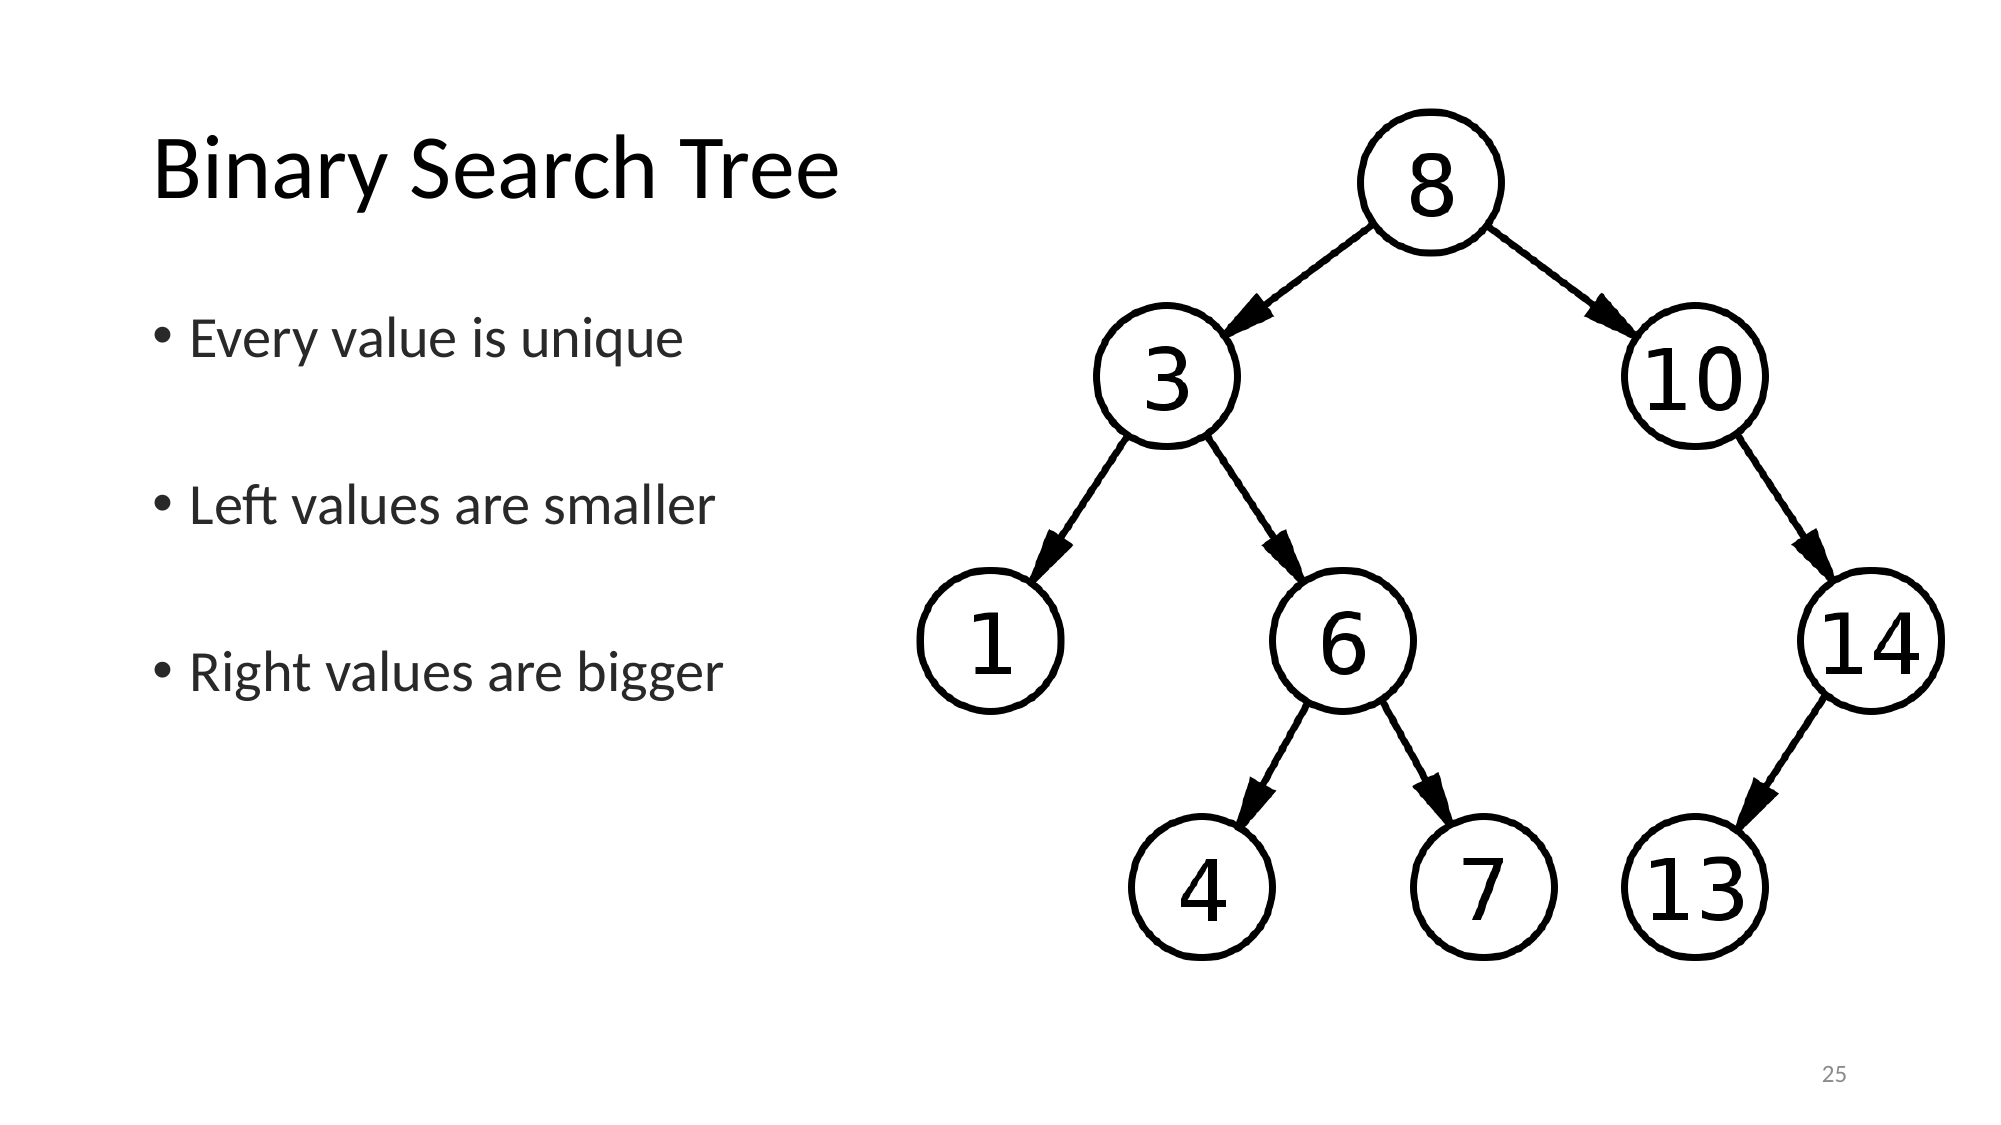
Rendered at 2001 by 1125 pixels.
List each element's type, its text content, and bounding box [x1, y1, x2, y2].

title Binary Search Tree [137, 59, 1863, 278]
picture [902, 94, 1959, 975]
slide_number 25 [1412, 1042, 1863, 1103]
list Every value is unique Left values are smaller Right values are bigger [137, 299, 1863, 1014]
